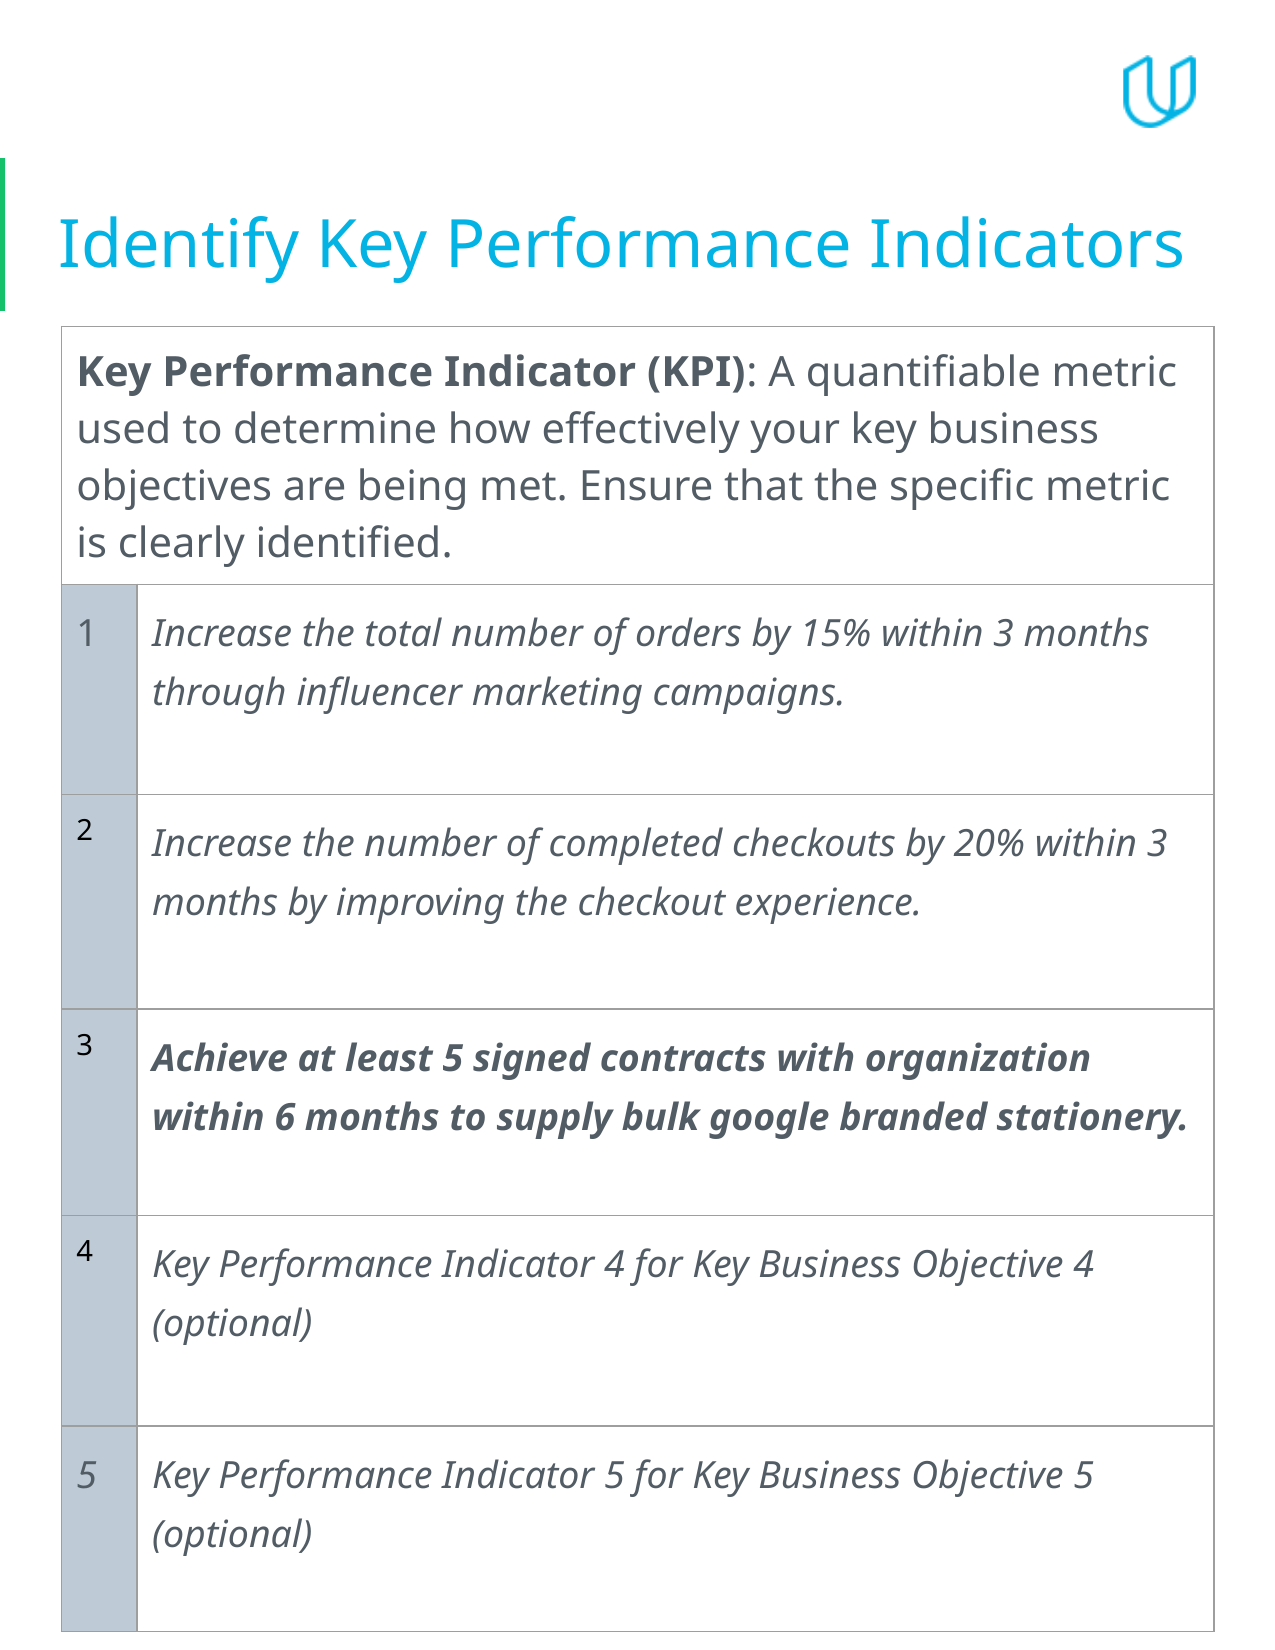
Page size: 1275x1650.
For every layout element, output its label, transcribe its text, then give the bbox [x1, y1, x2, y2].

table_cell 5 [62, 1427, 136, 1631]
table_cell Increase the number of completed checkouts by 20% within 3 months by improving the checkout experience. [138, 795, 1213, 1008]
table_cell Key Performance Indicator 5 for Key Business Objective 5 (optional) [138, 1427, 1213, 1631]
table_cell 2 [62, 795, 136, 1008]
picture [1088, 20, 1232, 142]
table_cell 3 [62, 1010, 136, 1215]
table_cell 1 [62, 585, 136, 794]
table_cell Achieve at least 5 signed contracts with organization within 6 months to supply bulk google branded stationery. [138, 1010, 1213, 1215]
table_header Key Performance Indicator (KPI): A quantifiable metric used to determine how effectively your key business objectives are being met. Ensure that the specific metric is clearly identified. [62, 327, 1213, 584]
table_cell Key Performance Indicator 4 for Key Business Objective 4 (optional) [138, 1216, 1213, 1425]
table_cell 4 [62, 1216, 136, 1425]
table_cell Increase the total number of orders by 15% within 3 months through influencer marketing campaigns. [138, 585, 1213, 794]
title Identify Key Performance Indicators [43, 142, 1232, 327]
